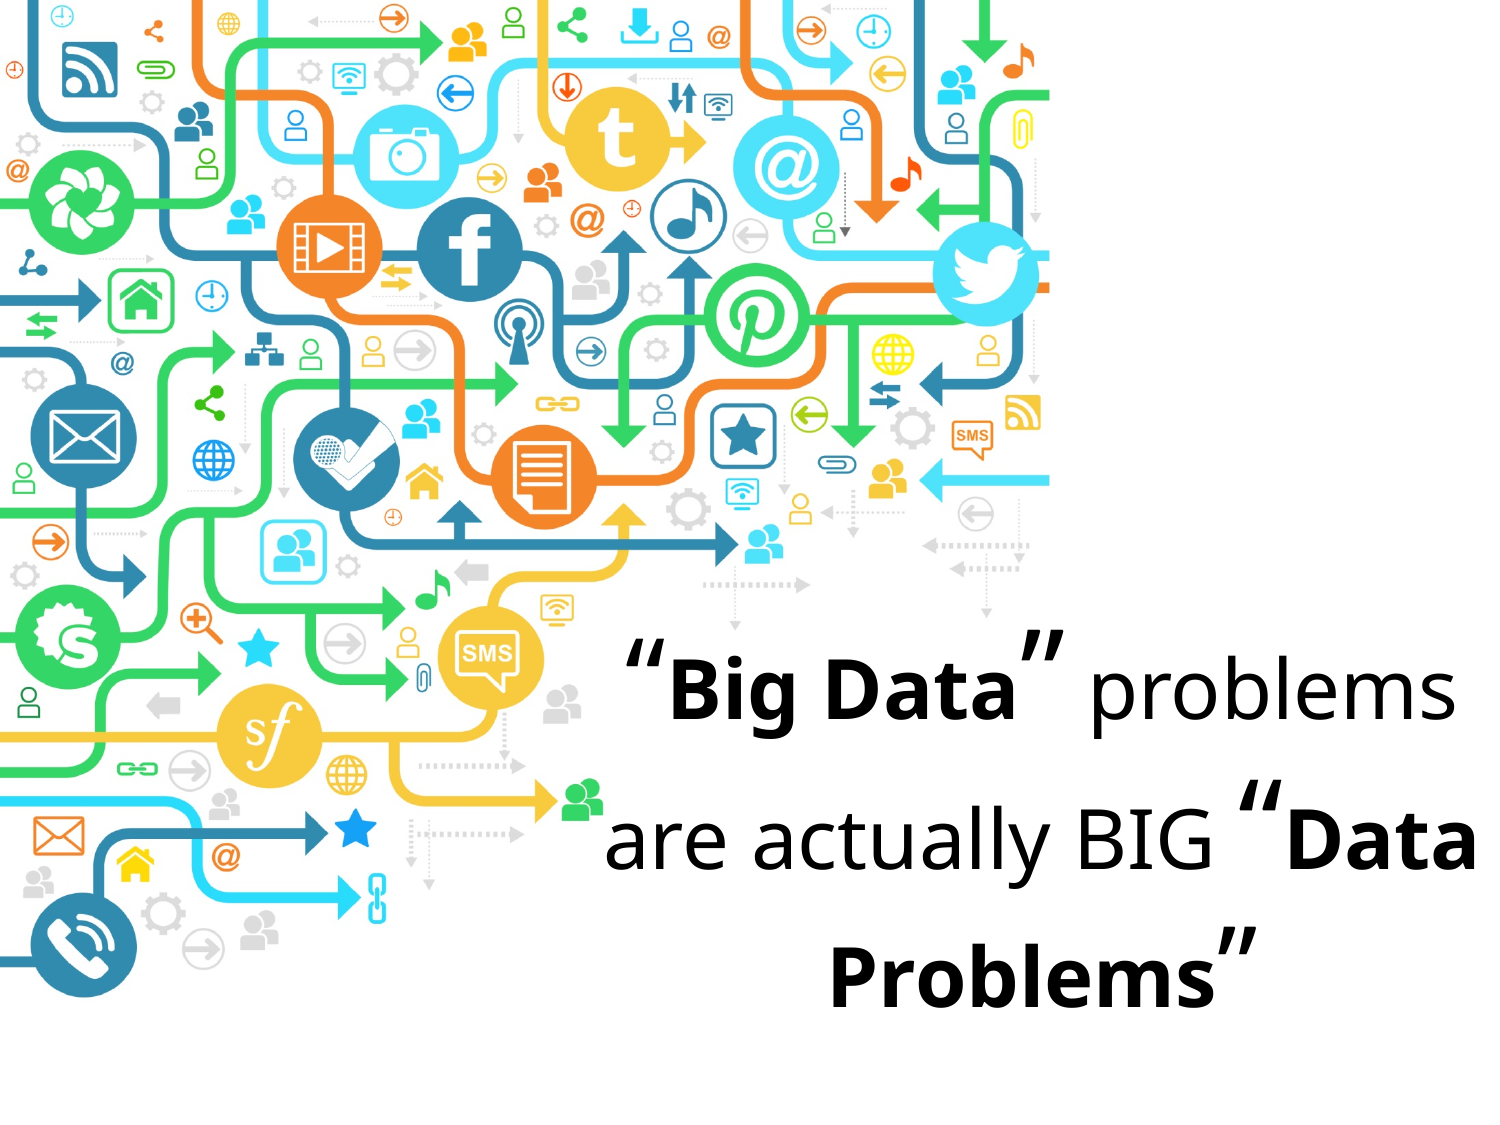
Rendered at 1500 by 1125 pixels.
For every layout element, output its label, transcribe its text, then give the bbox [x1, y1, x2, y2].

text_box “Big Data” problems are actually BIG “Data Problems” [537, 587, 1500, 1038]
picture [0, 0, 1051, 1026]
